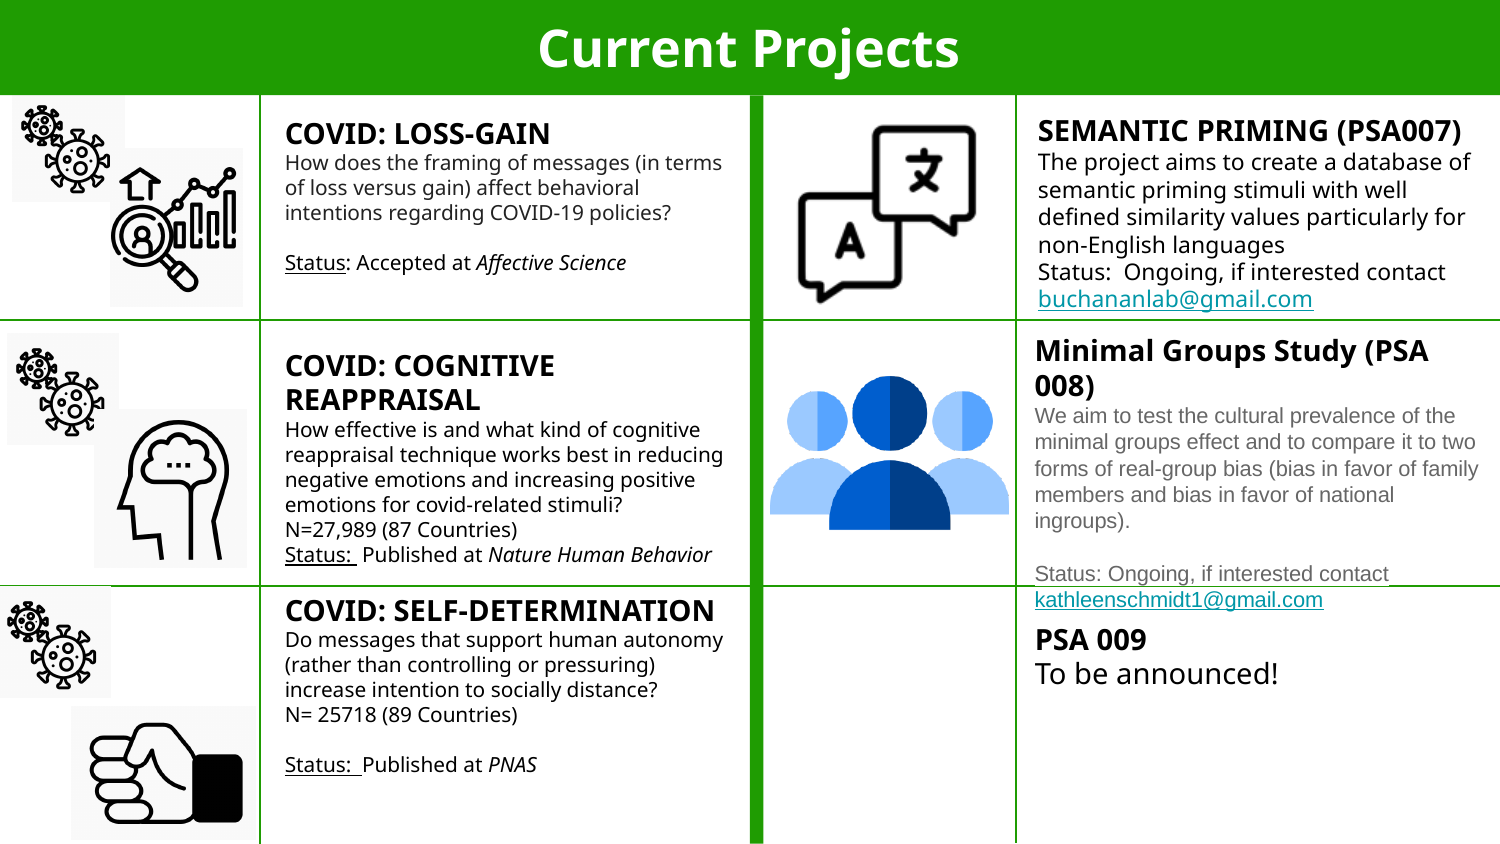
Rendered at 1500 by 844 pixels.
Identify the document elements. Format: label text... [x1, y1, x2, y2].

text_box [749, 95, 764, 319]
picture [12, 90, 243, 307]
picture [7, 333, 247, 569]
picture [770, 333, 1009, 573]
title Current Projects [0, 61, 1500, 103]
text_box COVID: COGNITIVE REAPPRAISAL How effective is and what kind of cognitive reappraisal technique works best in reducing negative emotions and increasing positive emotions for covid-related stimuli? N=27,989 (87 Countries) Status: Published at Nature Human Behavior [273, 341, 749, 585]
text_box COVID: SELF-DETERMINATION Do messages that support human autonomy (rather than controlling or pressuring) increase intention to socially distance? N= 25718 (89 Countries) Status: Published at PNAS [273, 595, 749, 811]
text_box [0, 0, 1500, 61]
text_box Minimal Groups Study (PSA 008) We aim to test the cultural prevalence of the minimal groups effect and to compare it to two forms of real-group bias (bias in favor of family members and bias in favor of national ingroups). Status: Ongoing, if interested contact kathleenschmidt1@gmail.com [1023, 591, 1500, 615]
text_box Minimal Groups Study (PSA 008) We aim to test the cultural prevalence of the minimal groups effect and to compare it to two forms of real-group bias (bias in favor of family members and bias in favor of national ingroups). Status: Ongoing, if interested contact kathleenschmidt1@gmail.com [1023, 326, 1500, 585]
text_box PSA 009 To be announced! [1023, 615, 1500, 697]
text_box SEMANTIC PRIMING (PSA007) The project aims to create a database of semantic priming stimuli with well defined similarity values particularly for non-English languages Status: Ongoing, if interested contact buchananlab@gmail.com [1026, 107, 1500, 319]
text_box [749, 329, 764, 585]
picture [777, 103, 989, 312]
picture [71, 705, 256, 840]
text_box [749, 595, 764, 844]
text_box COVID: LOSS-GAIN How does the framing of messages (in terms of loss versus gain) affect behavioral intentions regarding COVID-19 policies? Status: Accepted at Affective Science [273, 109, 749, 281]
picture [0, 586, 111, 698]
